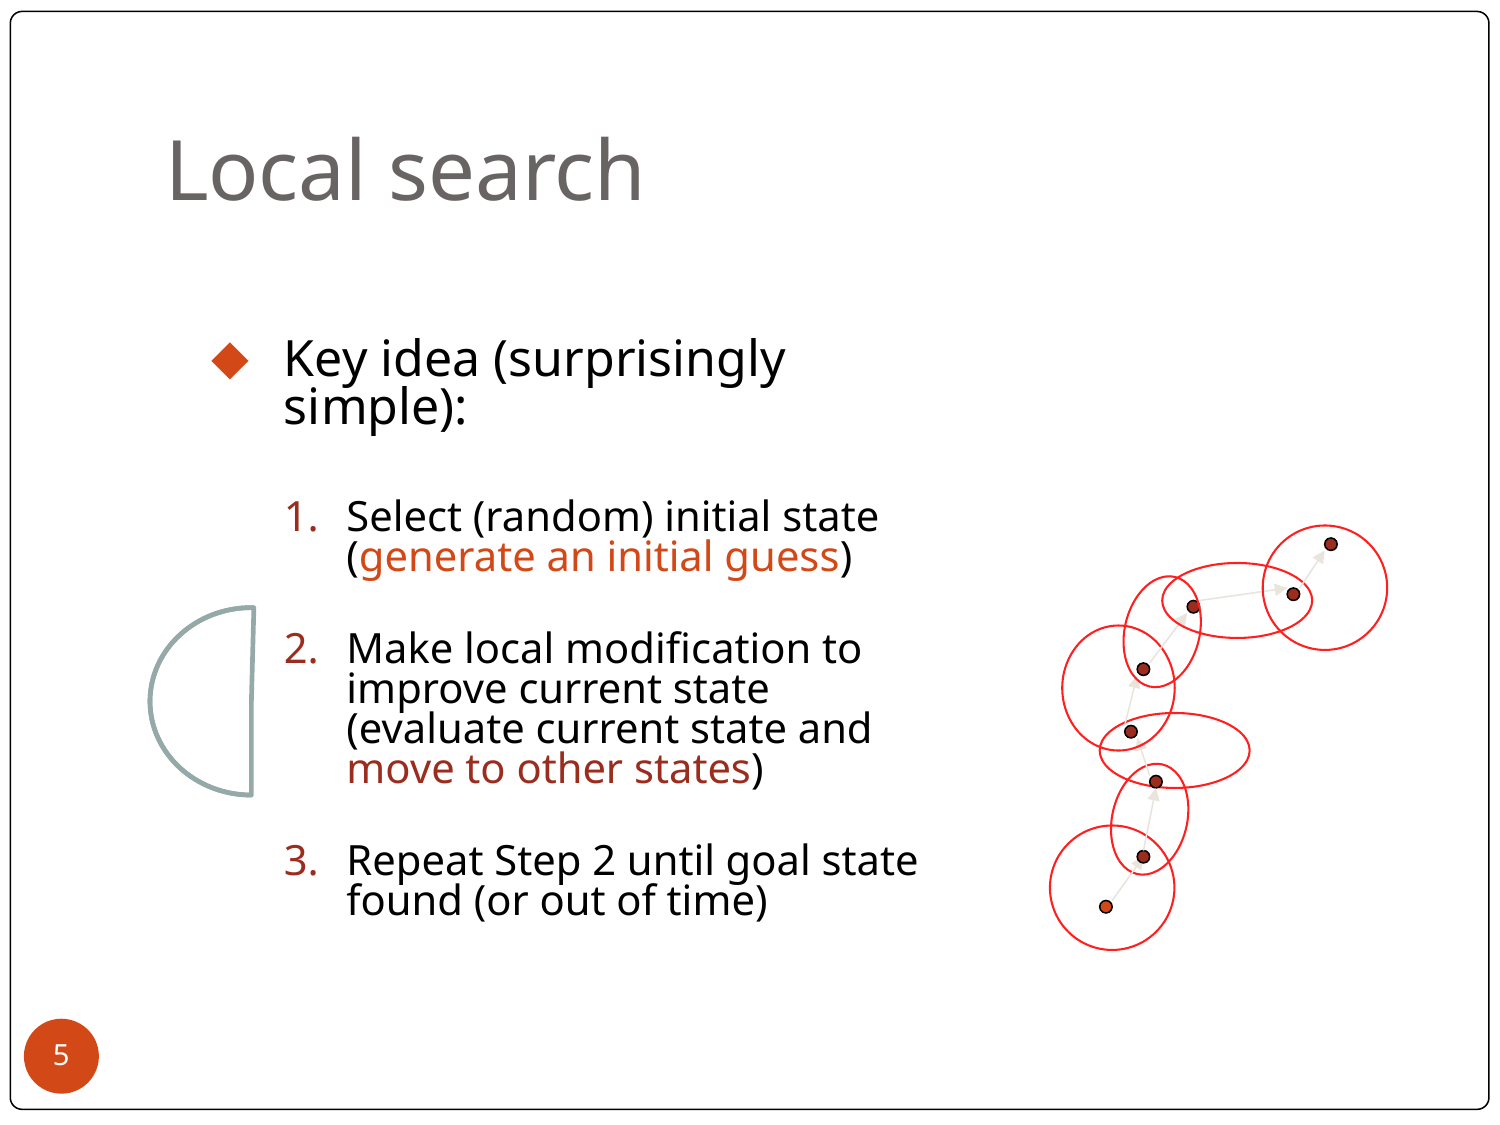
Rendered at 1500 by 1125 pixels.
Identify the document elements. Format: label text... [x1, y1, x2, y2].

text_box ‹#› [23, 1018, 99, 1094]
title Local search [150, 45, 1425, 233]
list Key idea (surprisingly simple): Select (random) initial state (generate an initial guess) Make local modification to improve current state (evaluate current state and move to other states) Repeat Step 2 until goal state found (or out of time) [193, 331, 938, 988]
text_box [1049, 525, 1388, 951]
text_box [150, 607, 254, 796]
